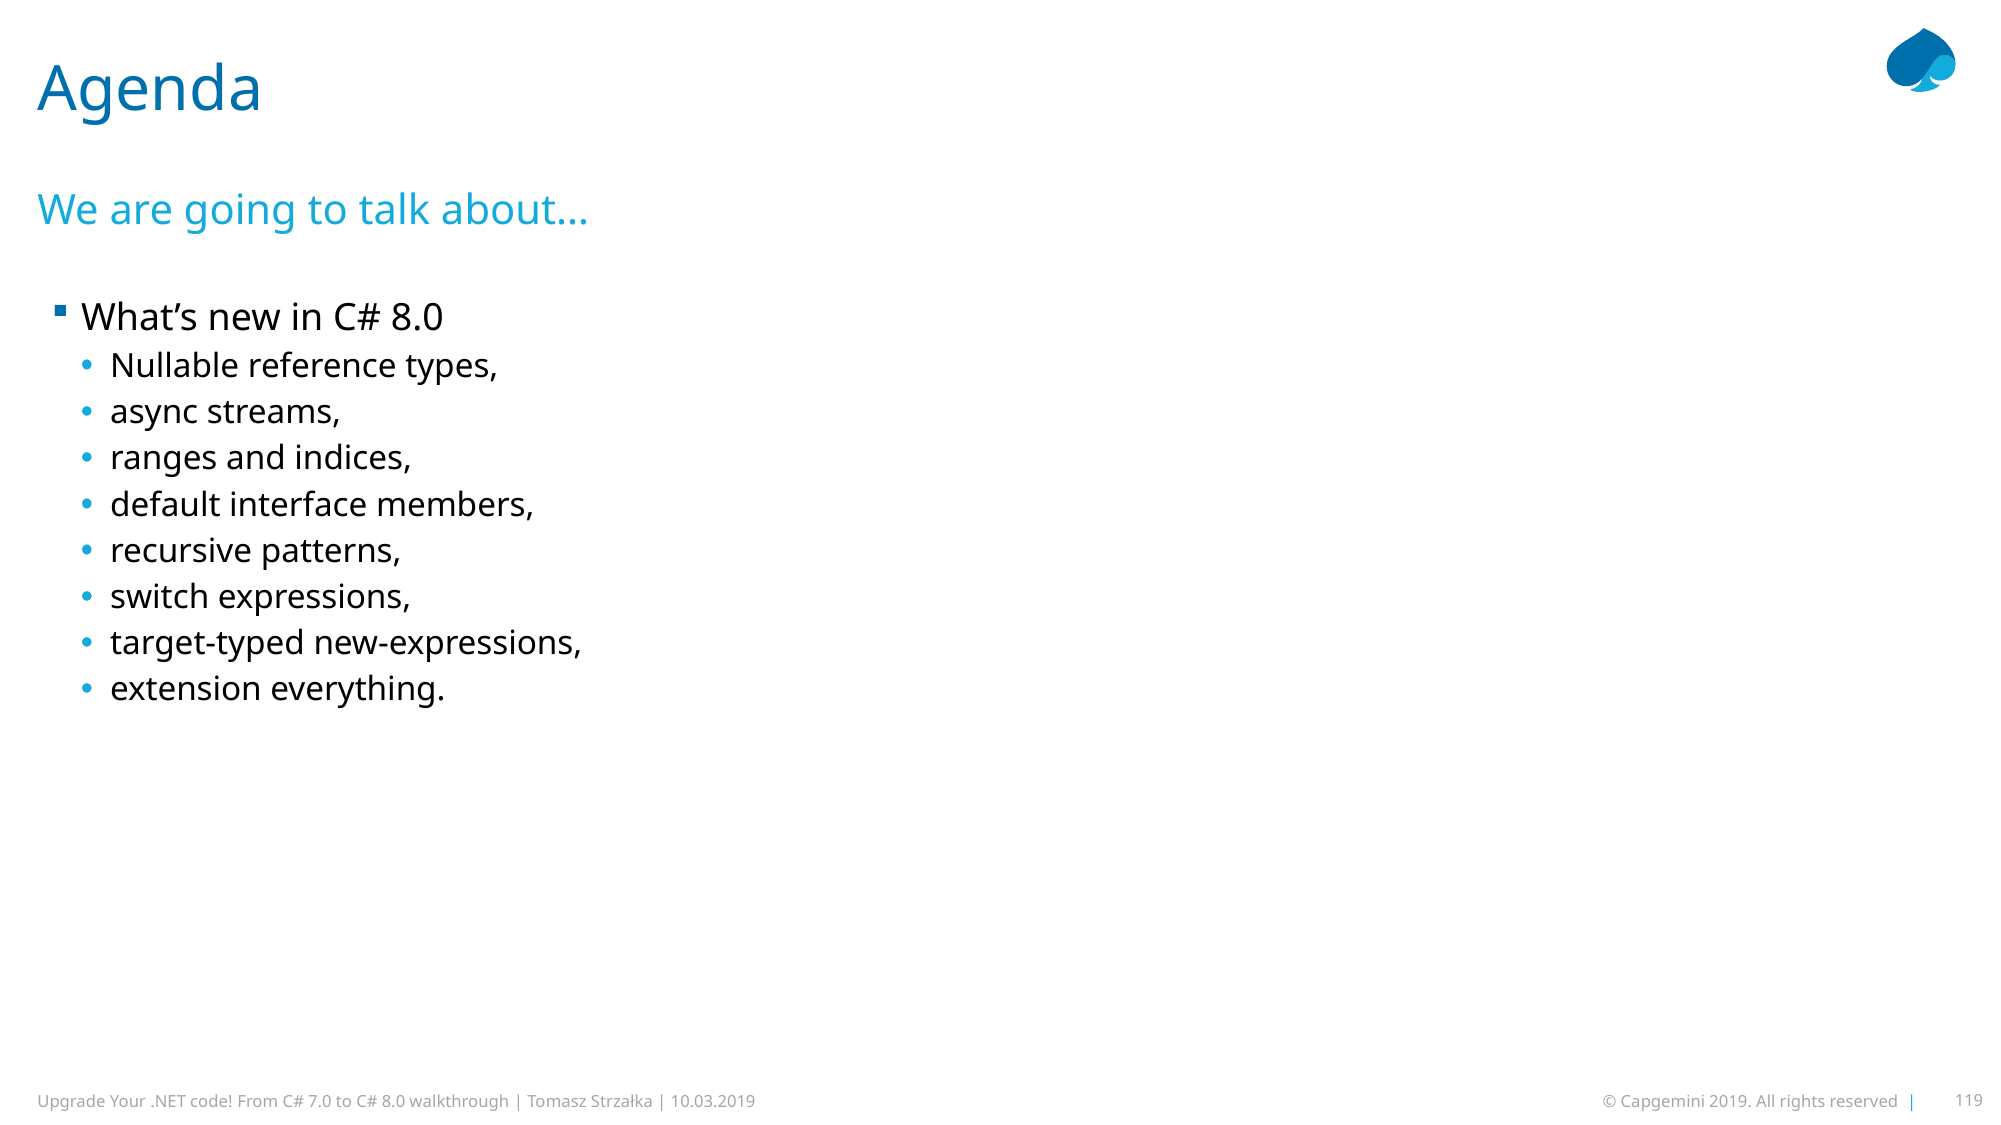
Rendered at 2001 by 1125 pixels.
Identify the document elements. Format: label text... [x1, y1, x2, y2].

list We are going to talk about… [37, 188, 1957, 272]
title Agenda [37, 0, 1863, 182]
text_box What’s new in C# 8.0 Nullable reference types, async streams, ranges and indices, default interface members, recursive patterns, switch expressions, target-typed new-expressions, extension everything. [37, 297, 1957, 1031]
